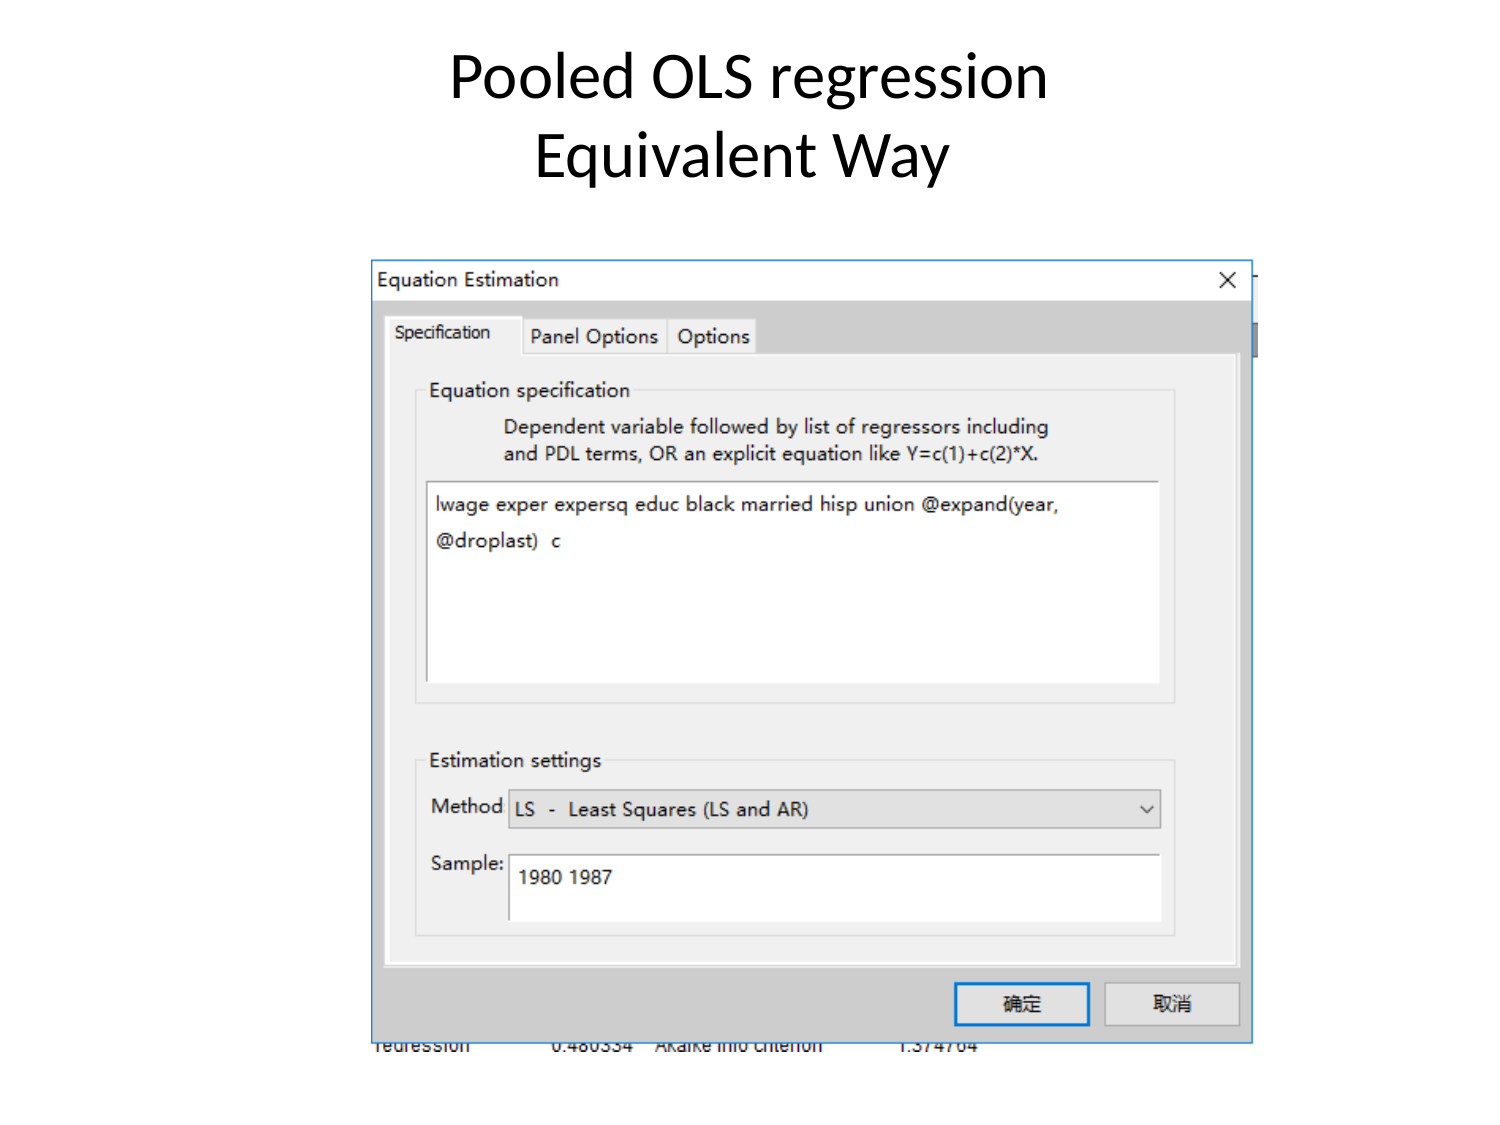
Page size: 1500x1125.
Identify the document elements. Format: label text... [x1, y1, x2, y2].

title Pooled OLS regression Equivalent Way [75, 17, 1425, 206]
picture [371, 255, 1259, 1052]
